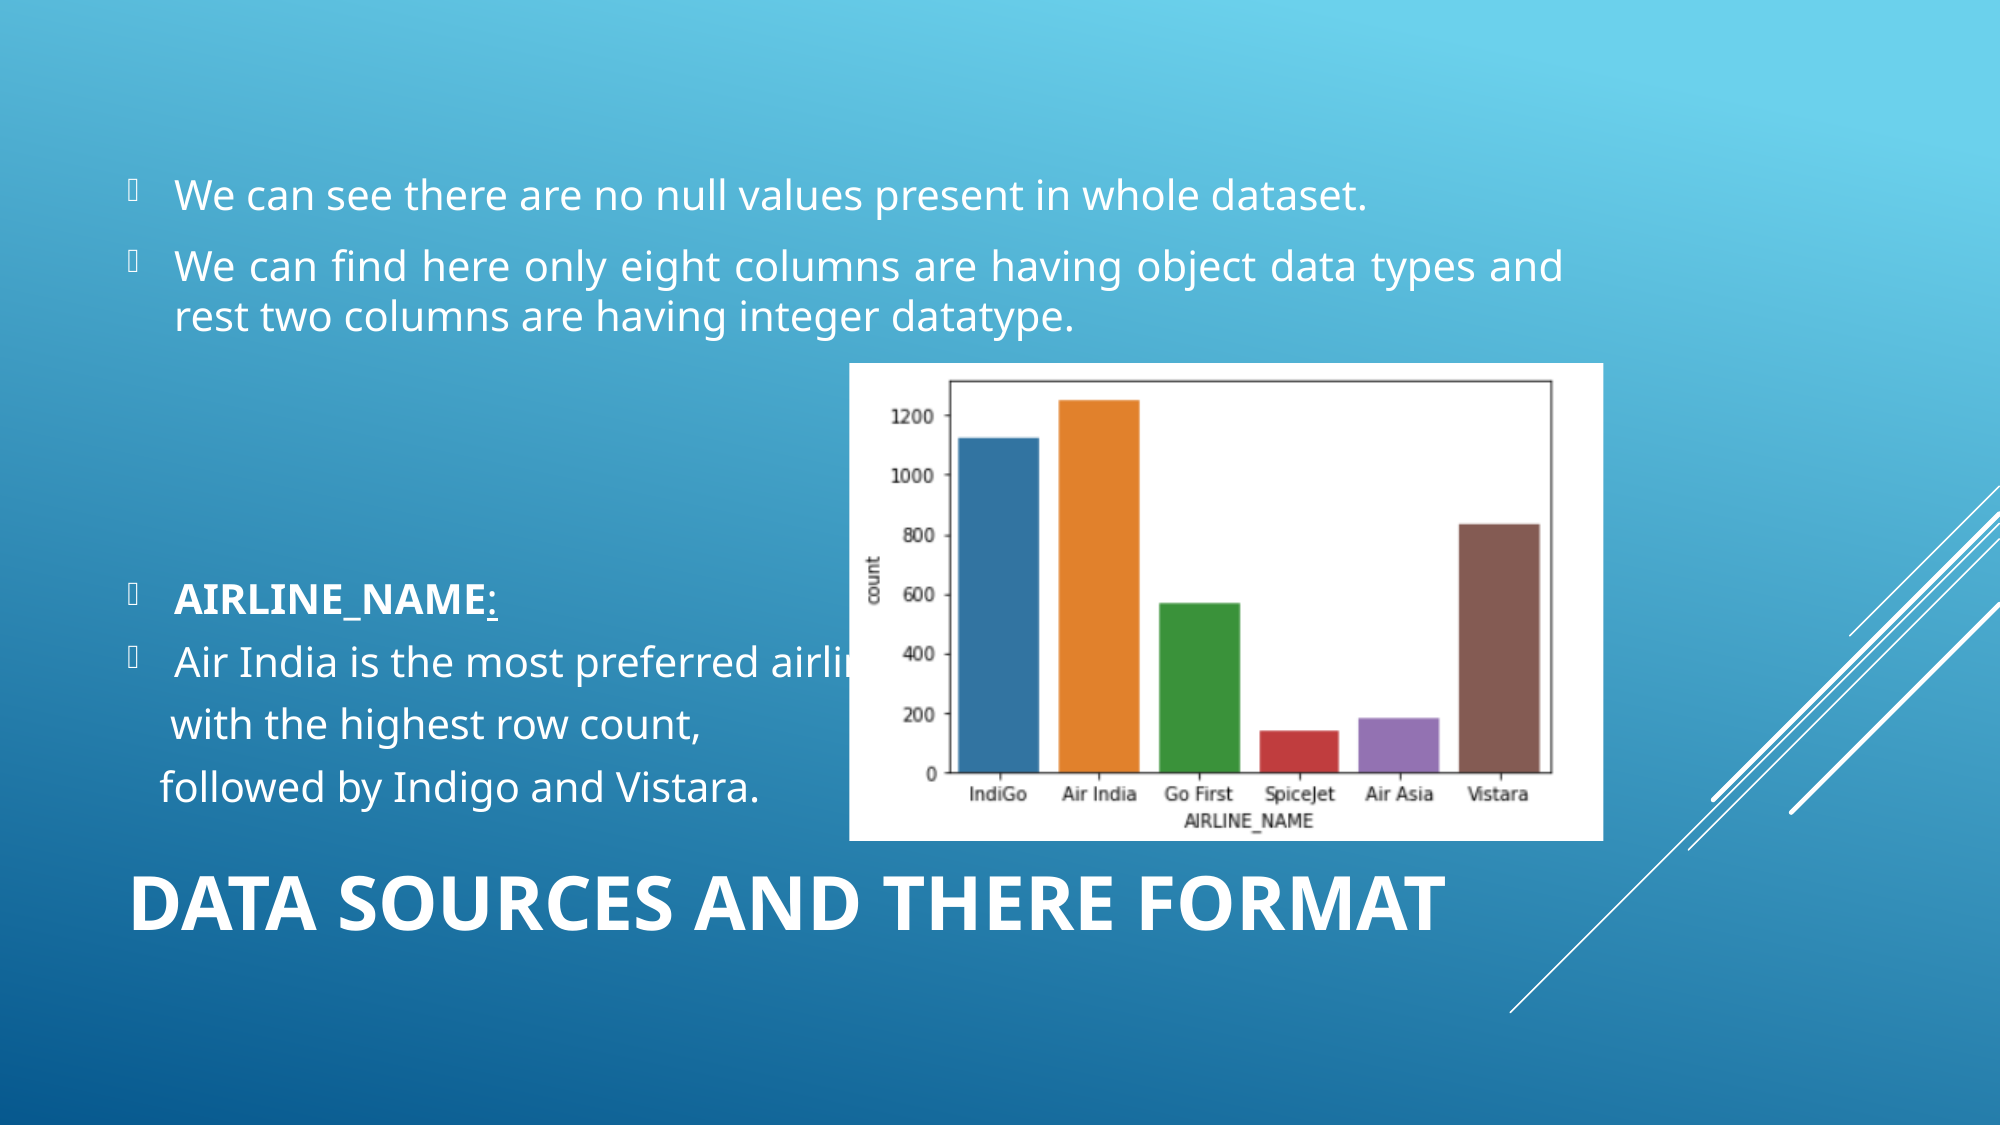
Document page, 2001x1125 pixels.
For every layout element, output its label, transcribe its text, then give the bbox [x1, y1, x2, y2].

title Data sources and there format [112, 867, 1556, 977]
picture [849, 363, 1604, 841]
list We can see there are no null values present in whole dataset. We can find here only eight columns are having object data types and rest two columns are having integer datatype. AIRLINE_NAME: Air India is the most preferred airline with the highest row count, followed by Indigo and Vistara. [112, 112, 1581, 867]
